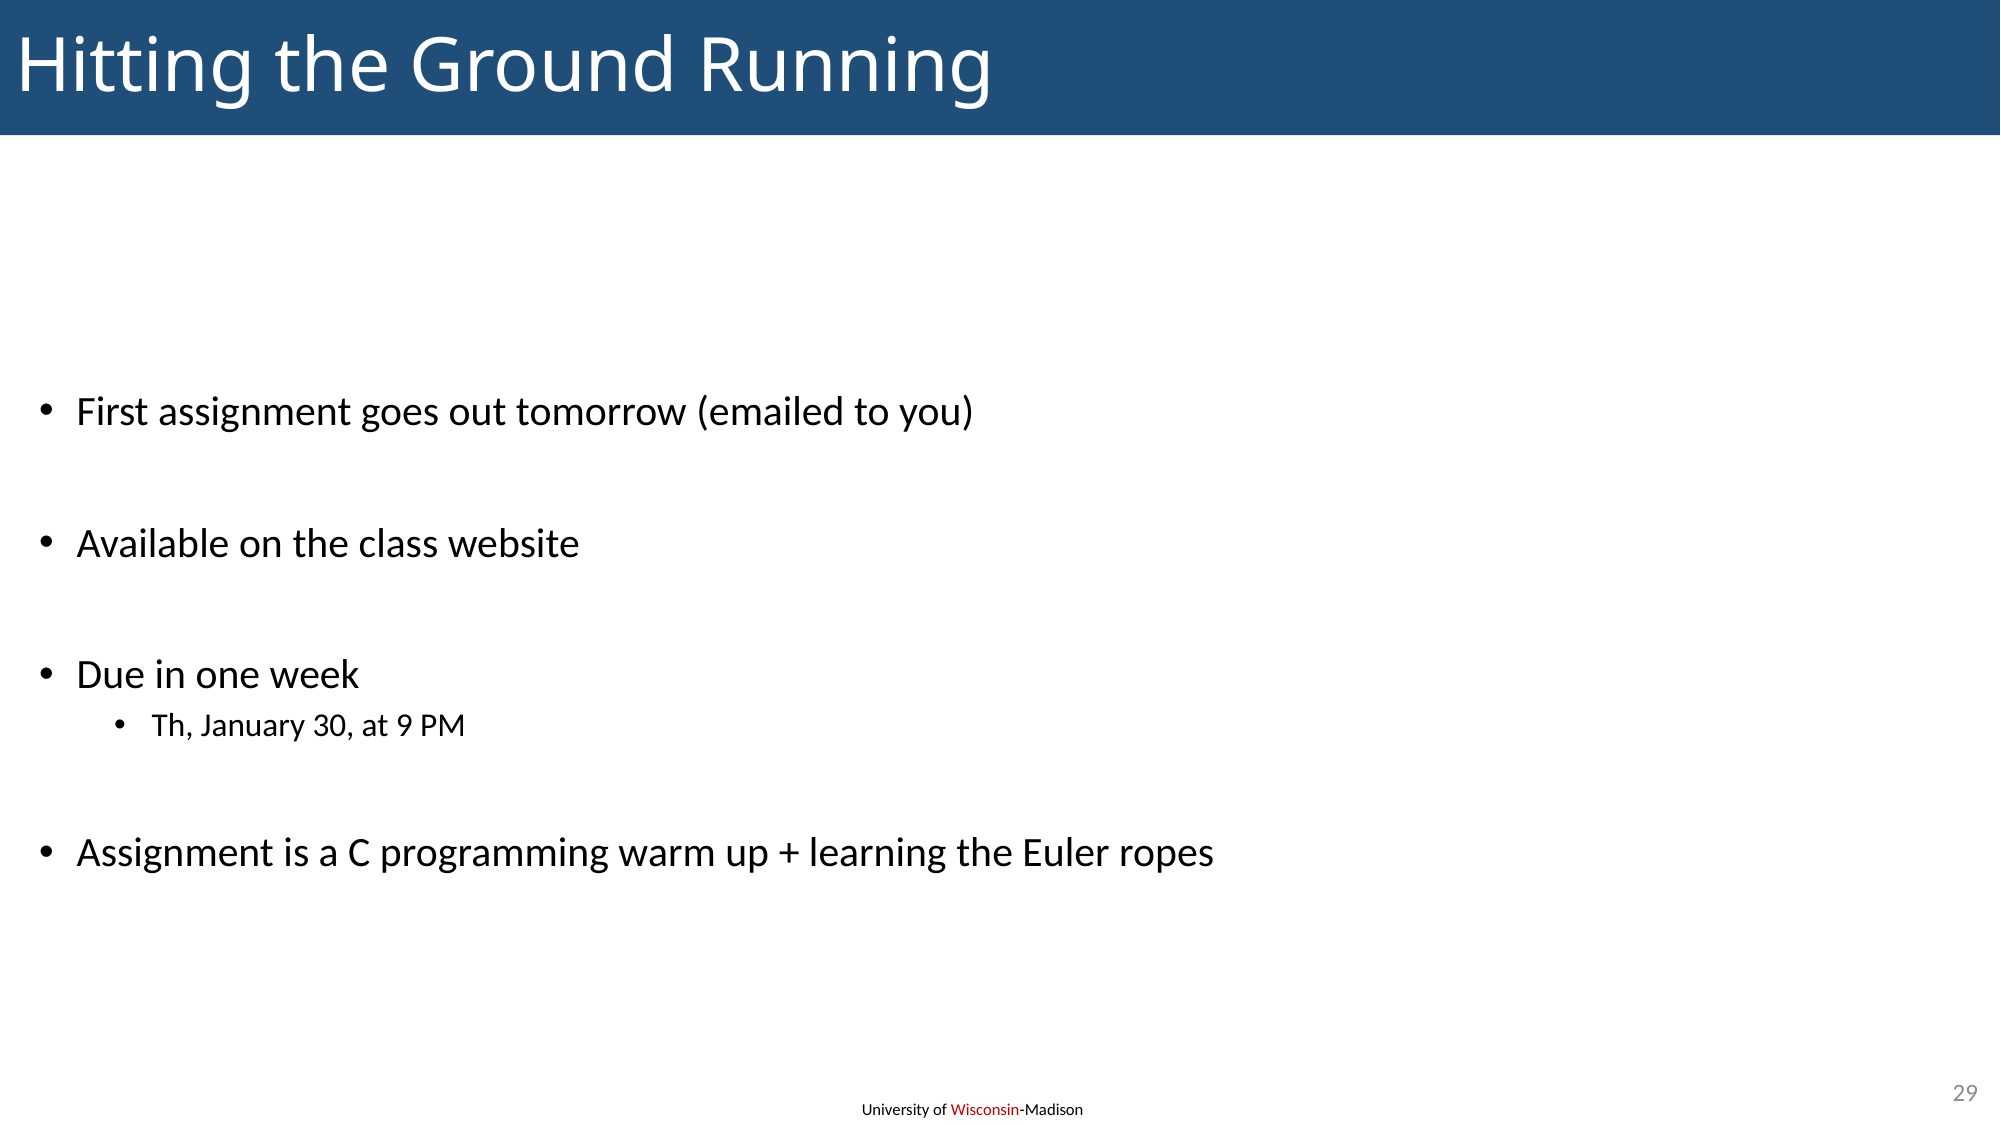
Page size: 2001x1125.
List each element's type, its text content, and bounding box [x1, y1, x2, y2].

title Hitting the Ground Running [0, 0, 2000, 136]
list First assignment goes out tomorrow (emailed to you) Available on the class website Due in one week Th, January 30, at 9 PM Assignment is a C programming warm up + learning the Euler ropes [24, 245, 1987, 1055]
slide_number 29 [1879, 1069, 1994, 1114]
